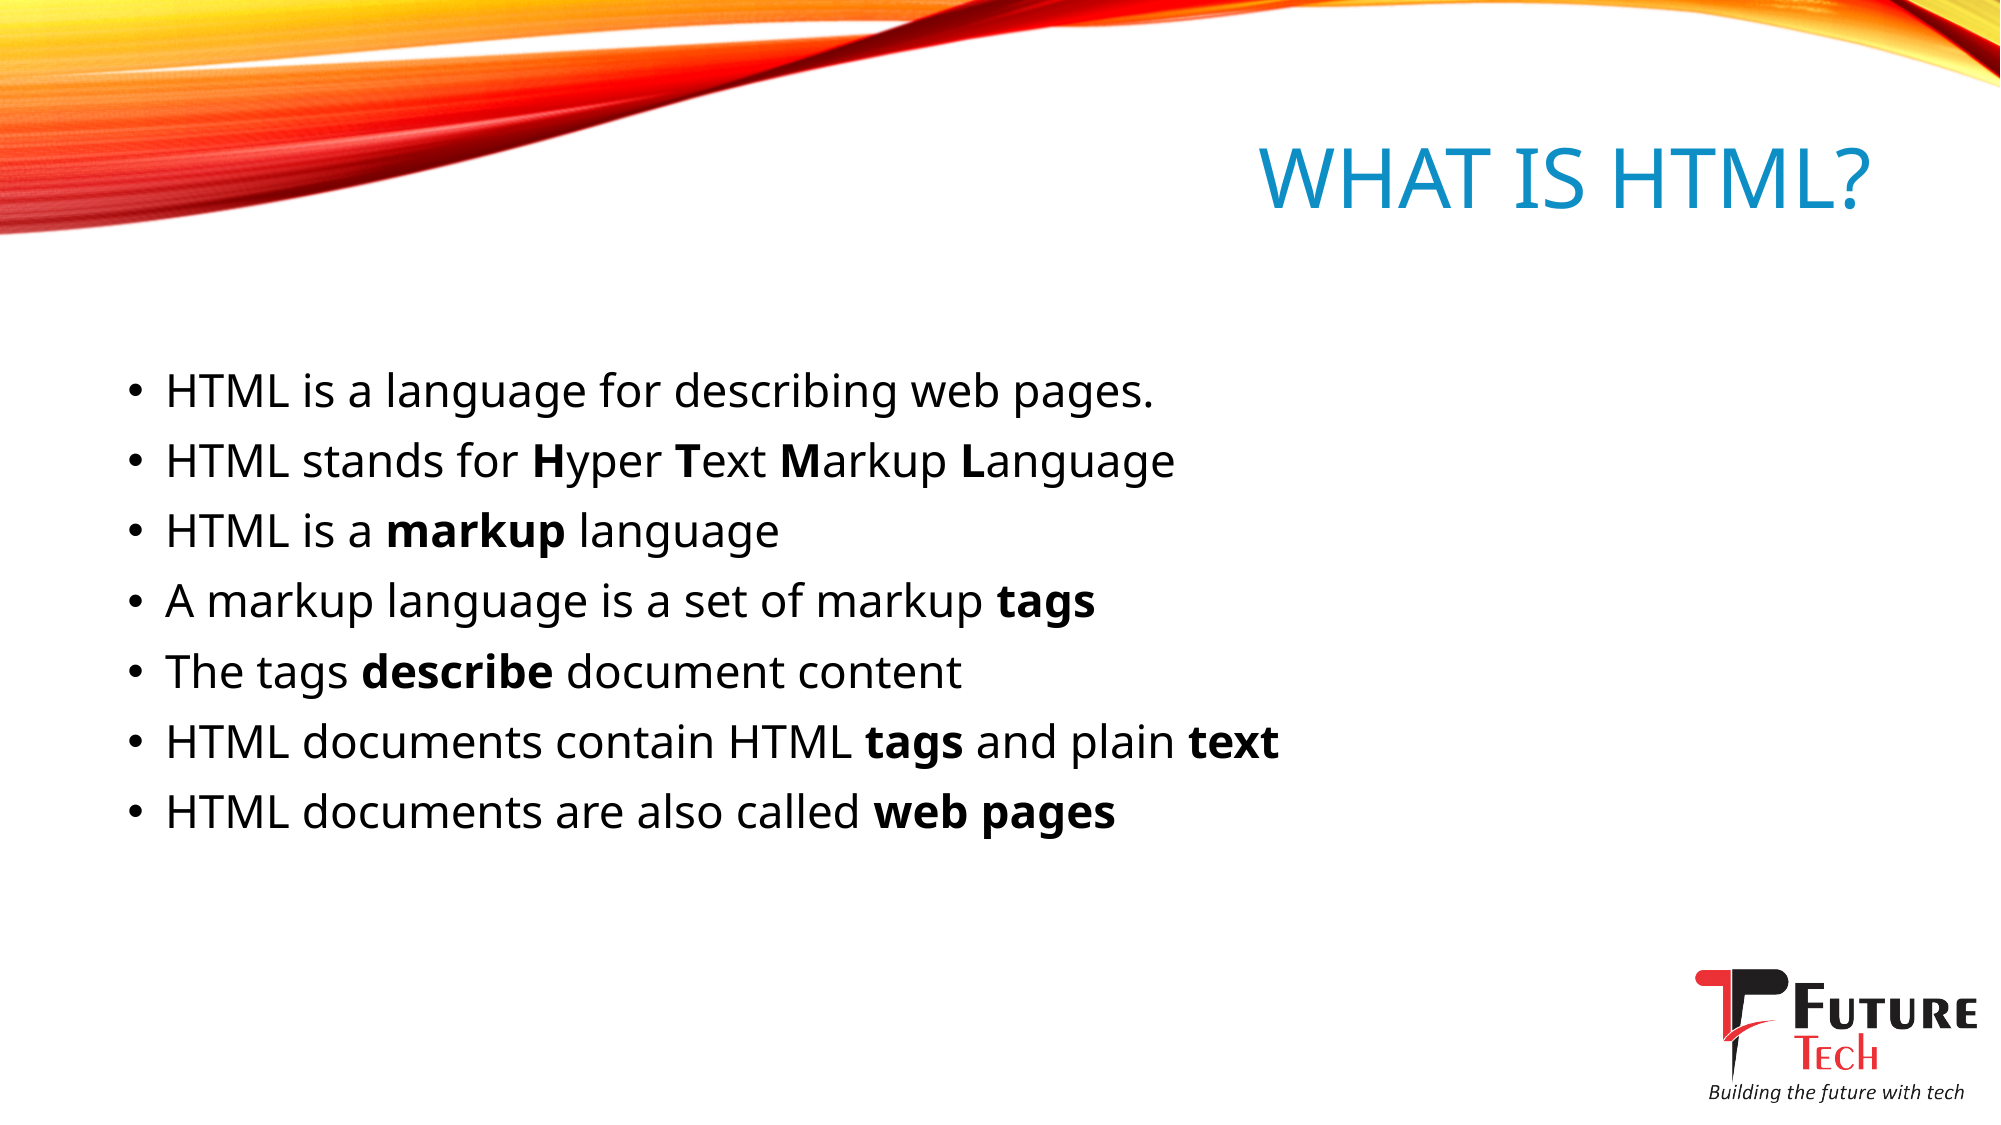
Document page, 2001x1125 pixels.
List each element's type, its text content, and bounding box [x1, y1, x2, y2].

title What is HTML? [474, 125, 1888, 338]
picture [1695, 969, 1977, 1103]
list HTML is a language for describing web pages. HTML stands for Hyper Text Markup Language HTML is a markup language A markup language is a set of markup tags The tags describe document content HTML documents contain HTML tags and plain text HTML documents are also called web pages [112, 360, 1888, 1021]
picture [0, 0, 2000, 237]
